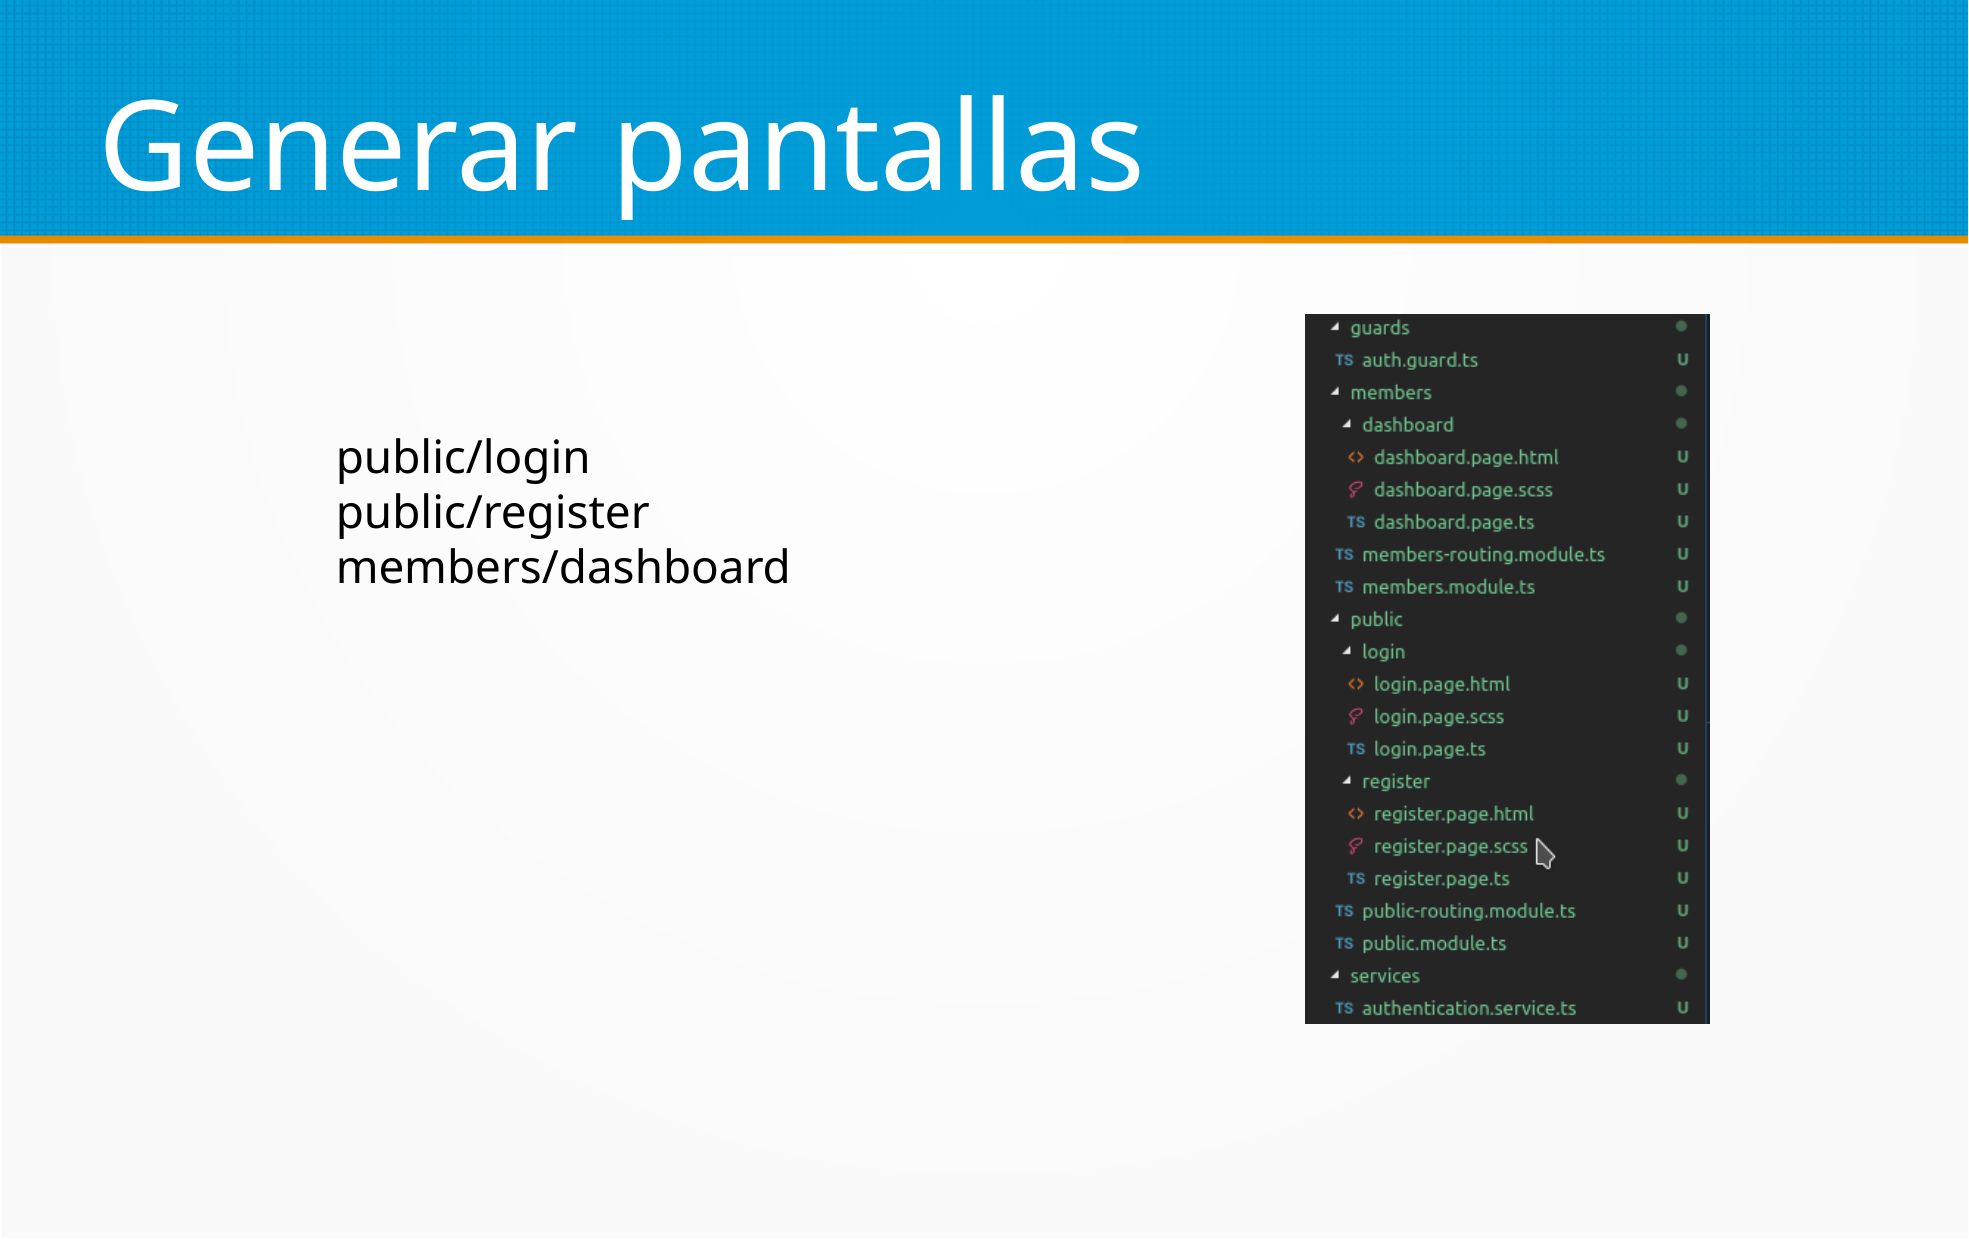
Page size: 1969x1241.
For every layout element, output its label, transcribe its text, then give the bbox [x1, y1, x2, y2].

text_box public/login public/register members/dashboard [330, 424, 1050, 596]
picture [0, 236, 1969, 1241]
text_box Generar pantallas [98, 19, 1870, 227]
